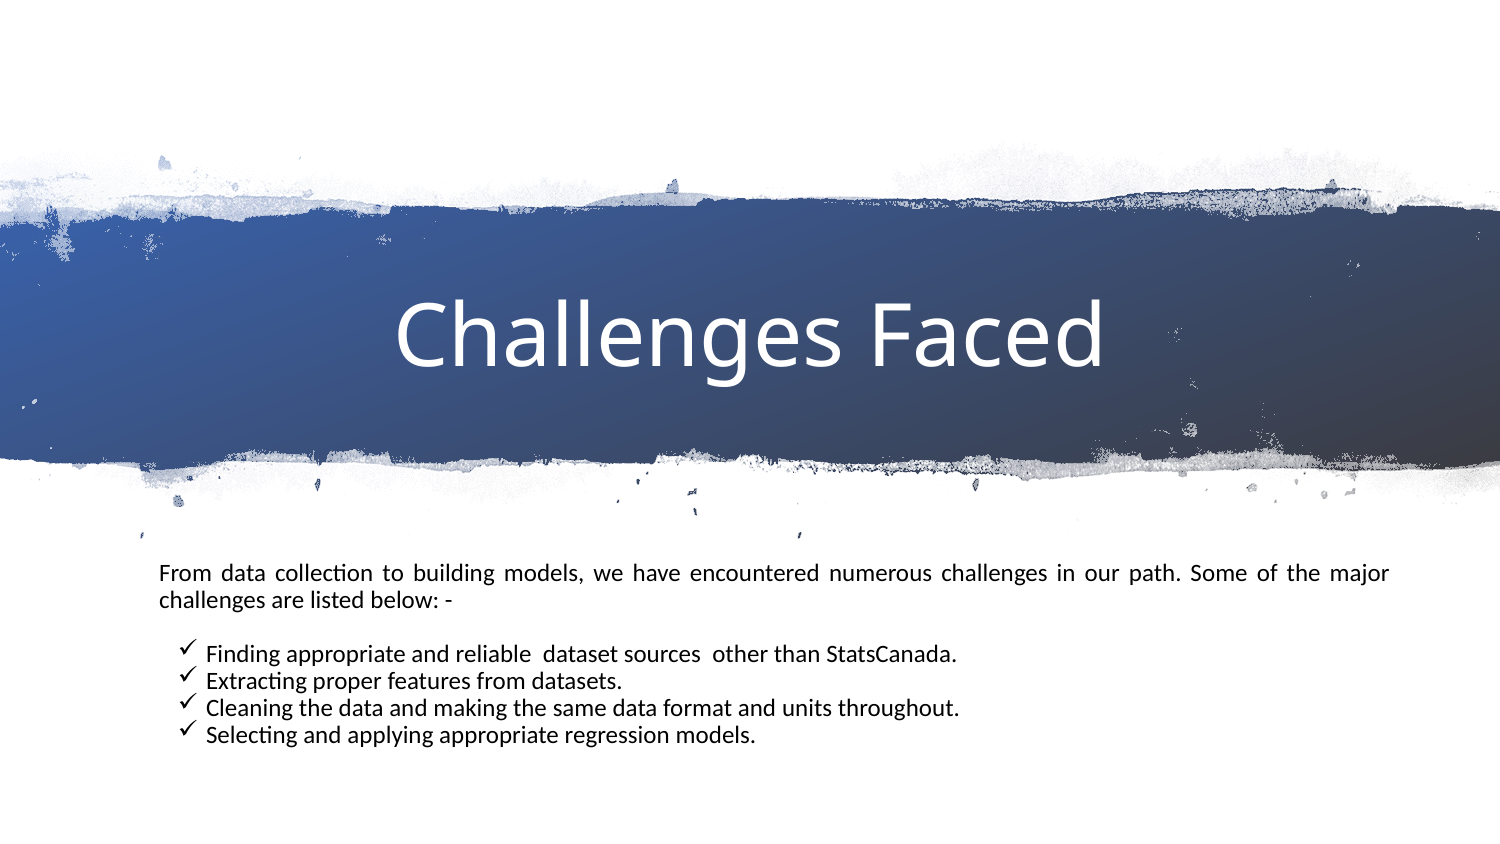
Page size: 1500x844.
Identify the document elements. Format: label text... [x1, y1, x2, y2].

subtitle From data collection to building models, we have encountered numerous challenges in our path. Some of the major challenges are listed below: - Finding appropriate and reliable dataset sources other than StatsCanada. Extracting proper features from datasets. Cleaning the data and making the same data format and units throughout. Selecting and applying appropriate regression models.ork [144, 551, 1408, 835]
text_box [0, 551, 1500, 844]
picture [0, 0, 1500, 551]
